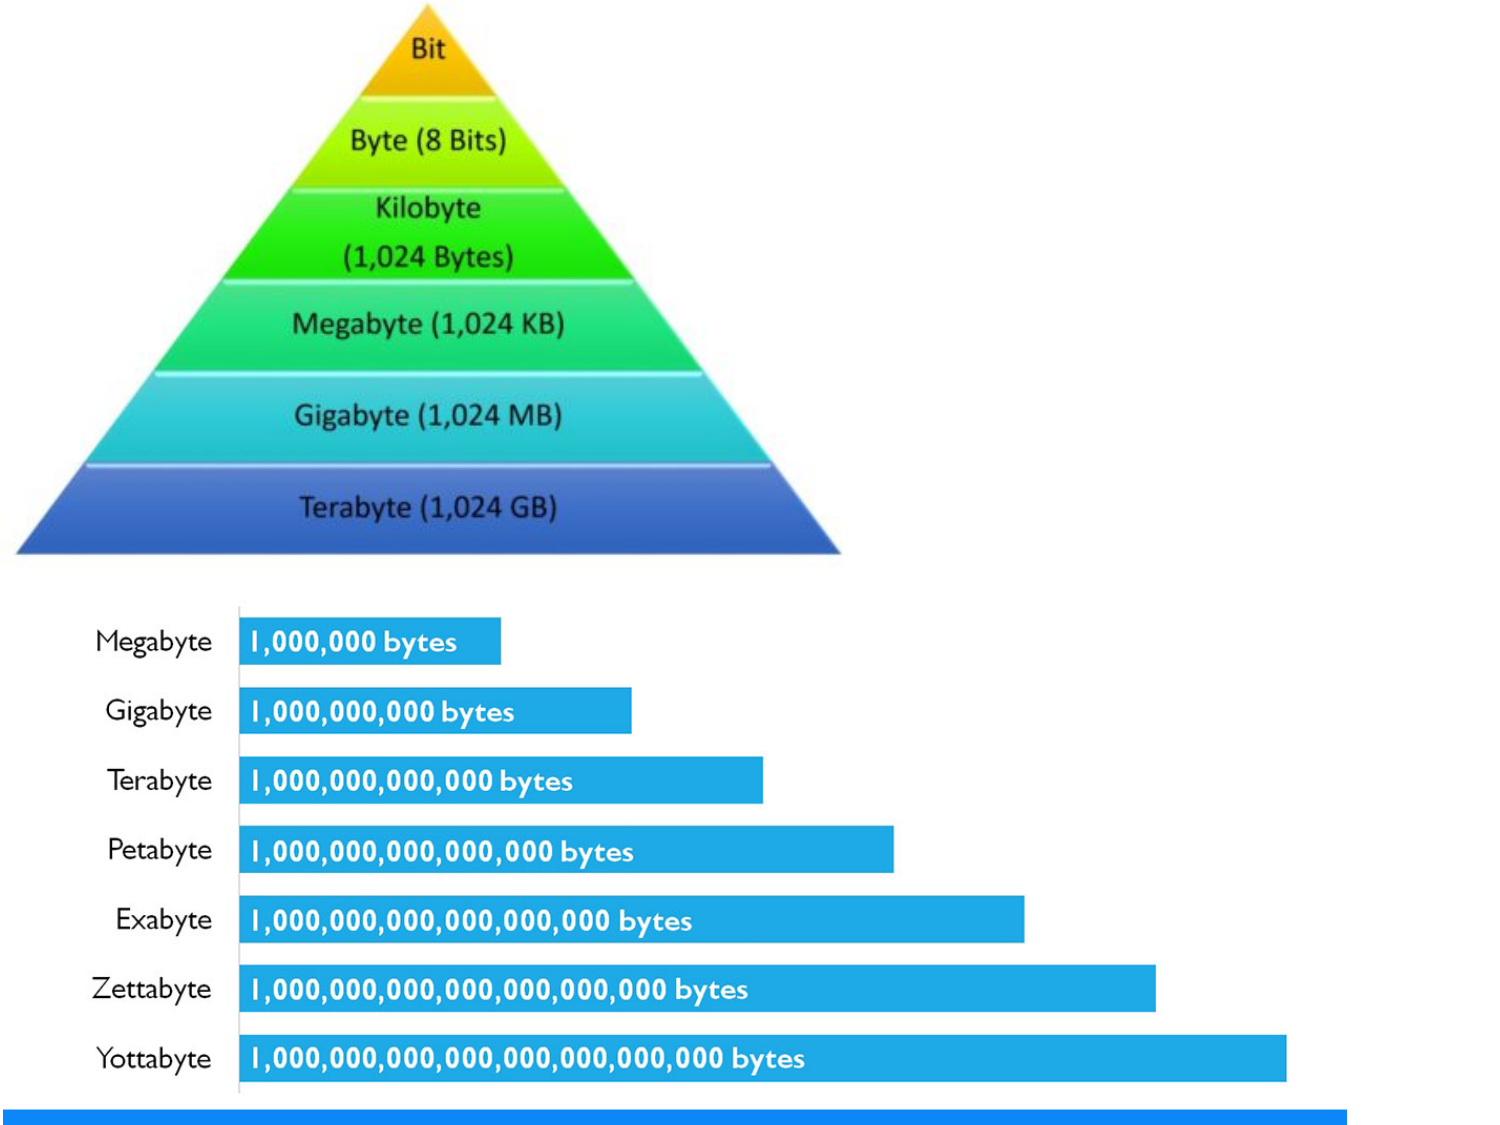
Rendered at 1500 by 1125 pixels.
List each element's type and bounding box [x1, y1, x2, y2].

picture [0, 0, 1347, 1125]
